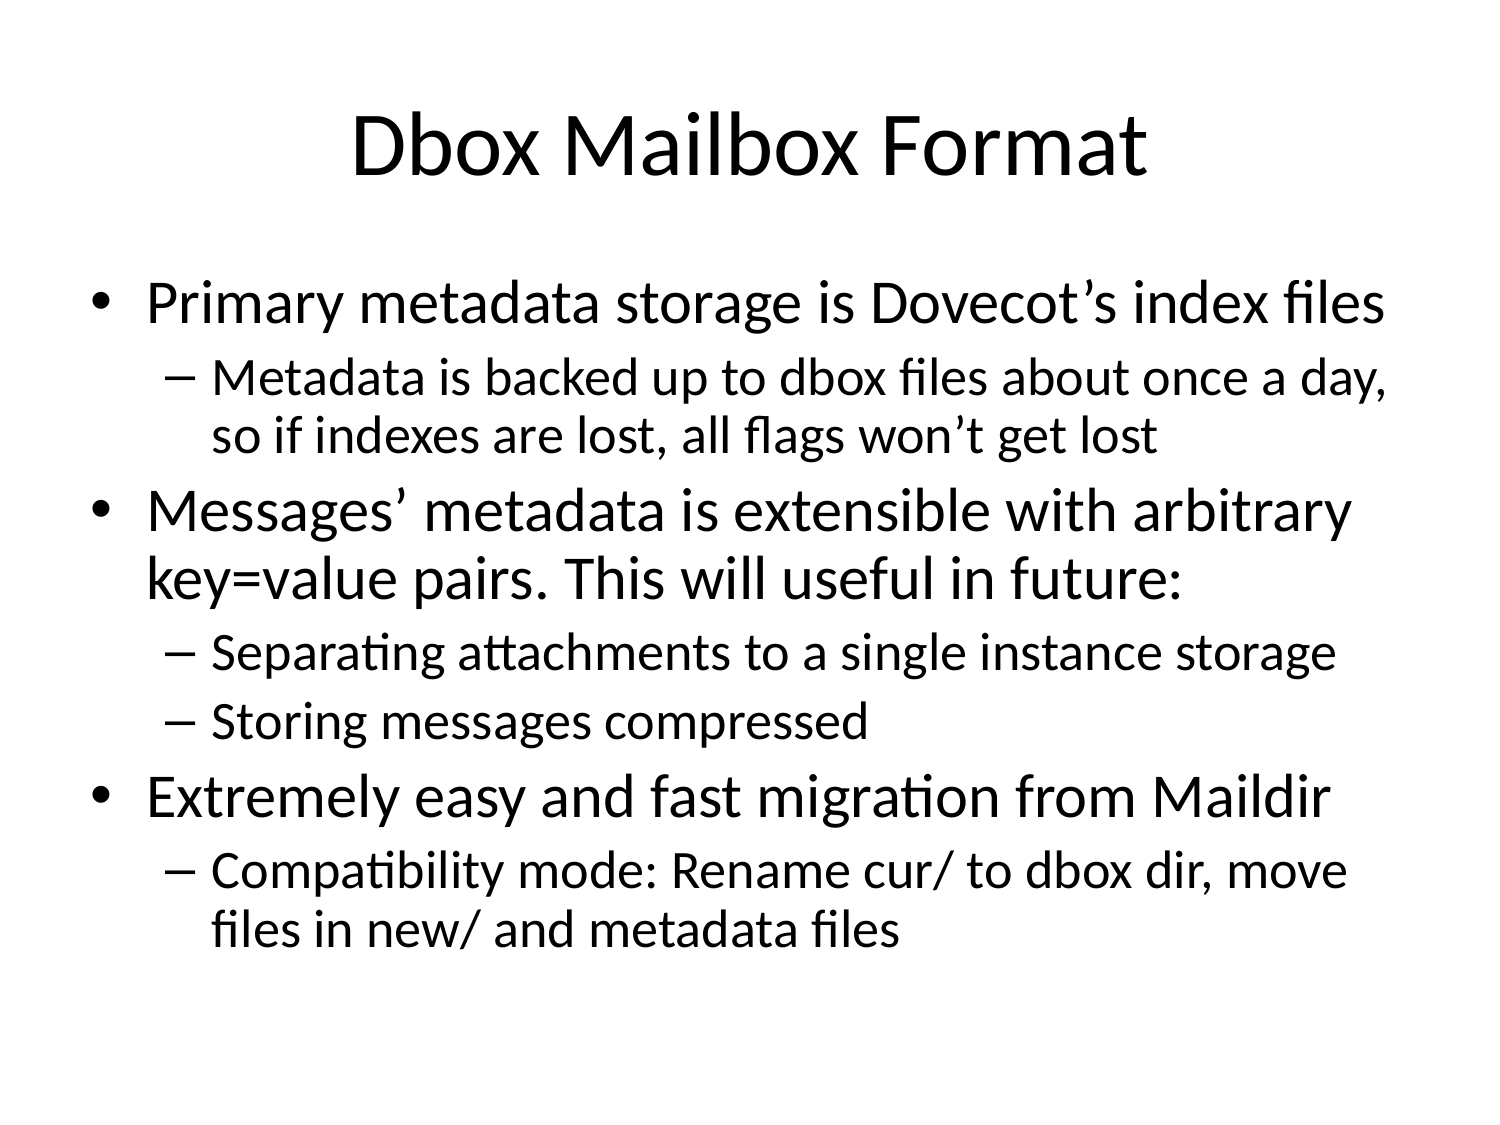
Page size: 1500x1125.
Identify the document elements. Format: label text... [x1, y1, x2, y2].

title Dbox Mailbox Format [75, 45, 1425, 233]
list Primary metadata storage is Dovecot’s index files Metadata is backed up to dbox files about once a day, so if indexes are lost, all flags won’t get lost Messages’ metadata is extensible with arbitrary key=value pairs. This will useful in future: Separating attachments to a single instance storage Storing messages compressed Extremely easy and fast migration from Maildir Compatibility mode: Rename cur/ to dbox dir, move files in new/ and metadata files [75, 262, 1425, 1005]
